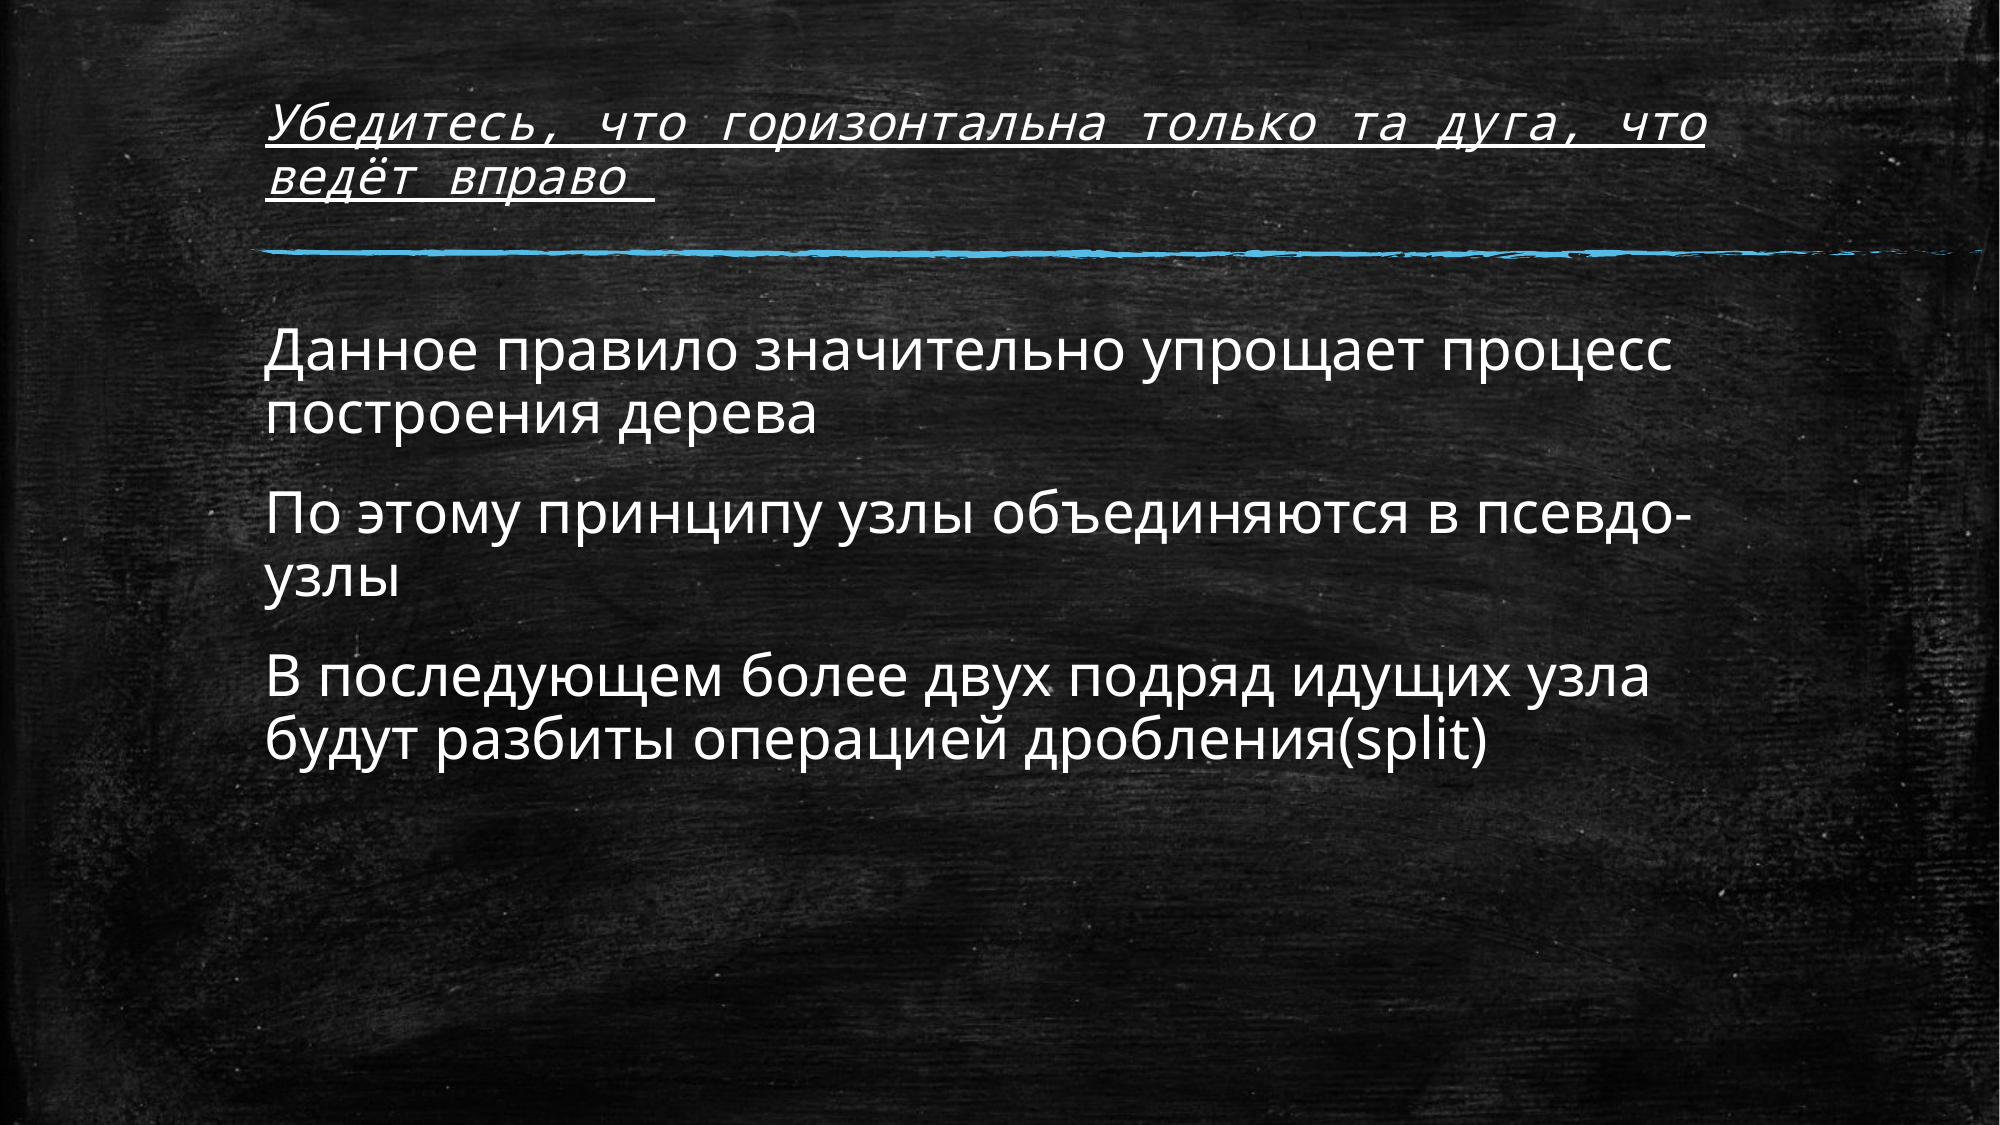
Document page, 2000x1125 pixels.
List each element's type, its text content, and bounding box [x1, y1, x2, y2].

list Данное правило значительно упрощает процесс построения дерева По этому принципу узлы объединяются в псевдо-узлы В последующем более двух подряд идущих узла будут разбиты операцией дробления(split) [249, 312, 1750, 1013]
title Убедитесь, что горизонтальна только та дуга, что ведёт вправо [249, 45, 1750, 213]
